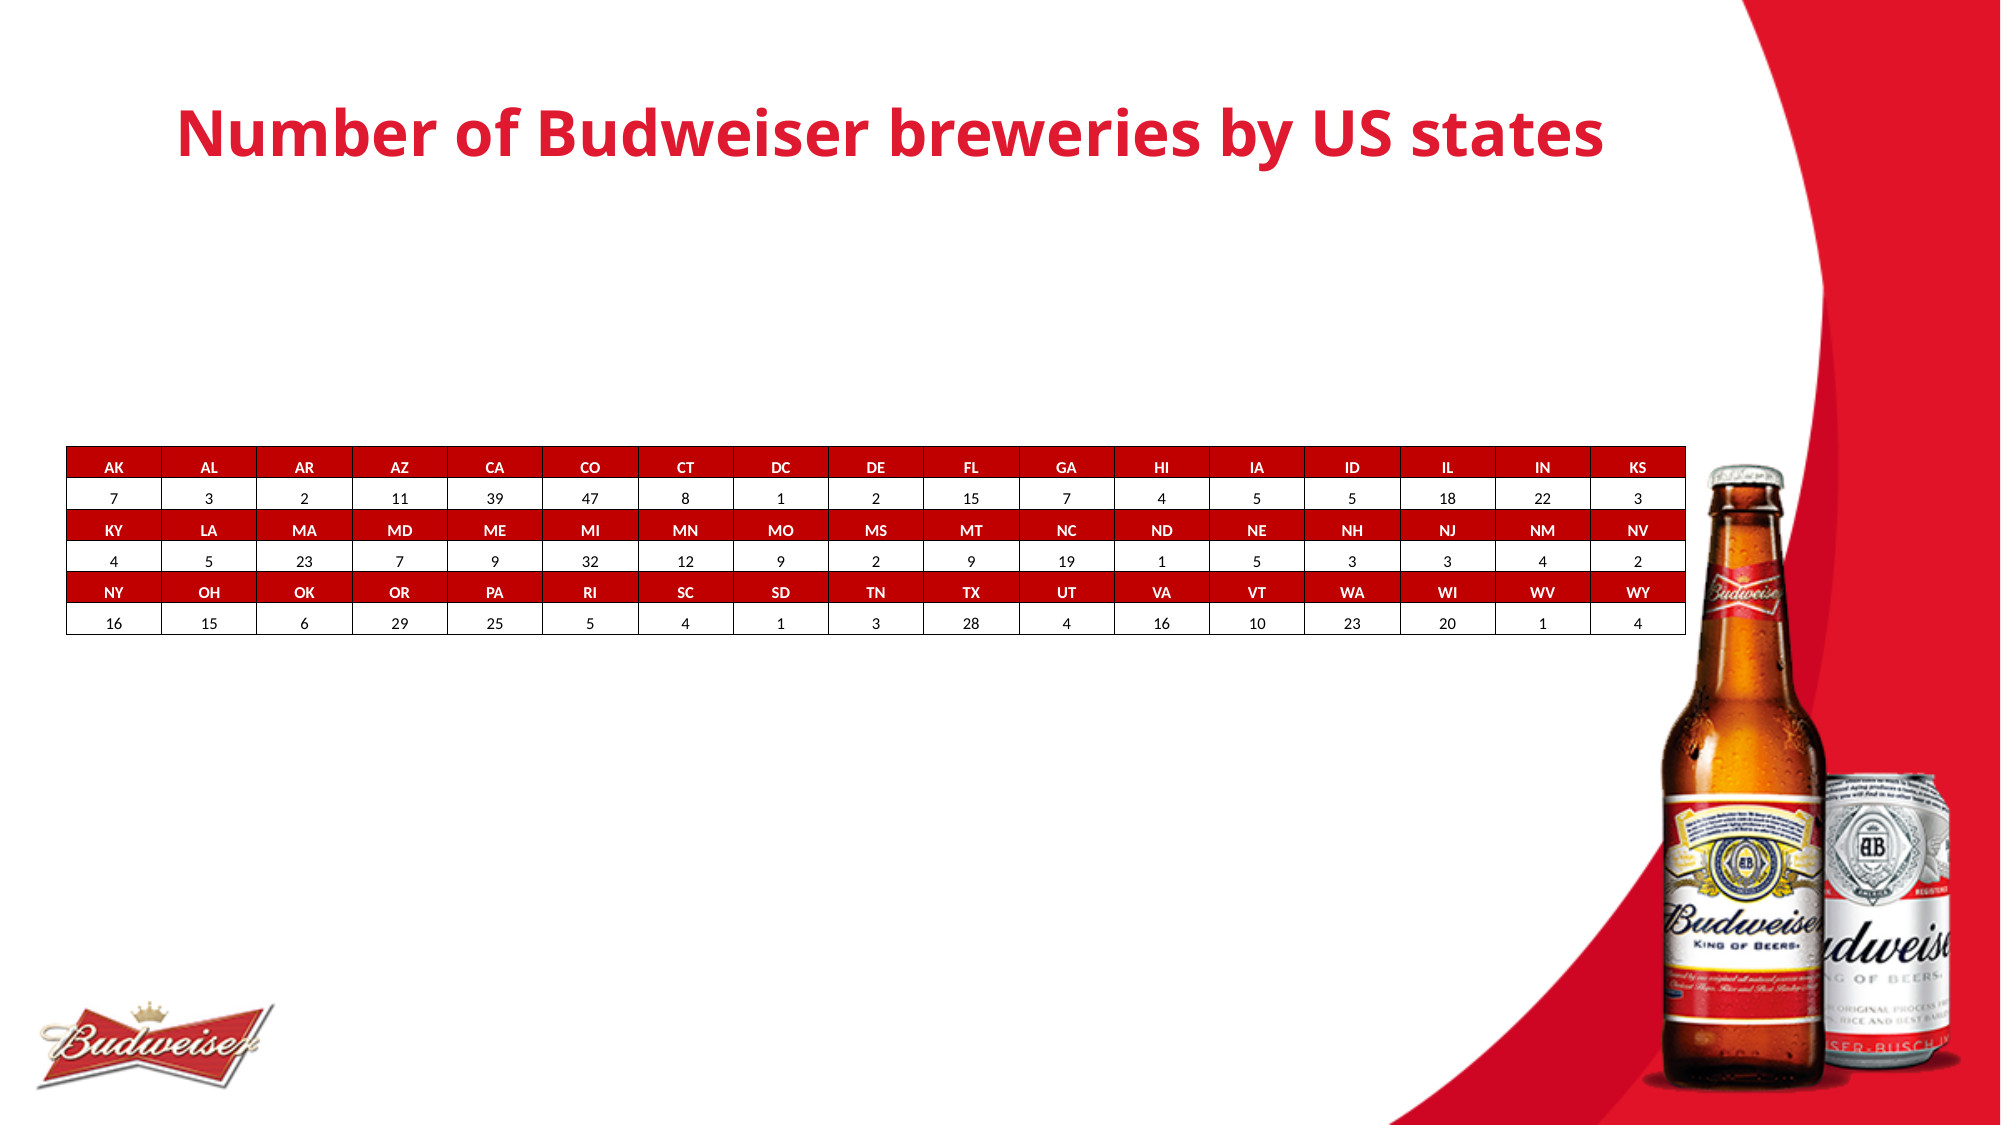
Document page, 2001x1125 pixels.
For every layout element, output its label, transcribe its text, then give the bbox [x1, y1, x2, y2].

table_cell 3 [1401, 541, 1495, 571]
table_header AZ [353, 447, 447, 477]
table_cell 4 [1496, 541, 1590, 571]
table_cell 2 [829, 541, 923, 571]
table_cell 23 [1305, 603, 1400, 634]
table_cell 7 [67, 478, 161, 509]
table_header FL [924, 447, 1019, 477]
table_cell 7 [1020, 478, 1114, 509]
table_header AL [162, 447, 256, 477]
table_cell NJ [1401, 510, 1495, 540]
table_cell ND [1115, 510, 1209, 540]
table_cell MN [639, 510, 733, 540]
table_cell 22 [1496, 478, 1590, 509]
table_cell NV [1591, 510, 1685, 540]
table_cell OK [257, 572, 352, 602]
table_cell WY [1591, 572, 1685, 602]
table_cell SC [639, 572, 733, 602]
table_cell WV [1496, 572, 1590, 602]
table_header AR [257, 447, 352, 477]
table_cell 3 [829, 603, 923, 634]
table_cell 5 [1210, 541, 1304, 571]
title Number of Budweiser breweries by US states [66, 68, 1715, 203]
table_cell NY [67, 572, 161, 602]
table_header CO [543, 447, 638, 477]
table_cell NC [1020, 510, 1114, 540]
table_cell 23 [257, 541, 352, 571]
table_cell 5 [162, 541, 256, 571]
table_header KS [1591, 447, 1685, 477]
table_cell 15 [924, 478, 1019, 509]
table_cell 9 [448, 541, 542, 571]
table_header DE [829, 447, 923, 477]
table_header CA [448, 447, 542, 477]
table_cell 5 [1305, 478, 1400, 509]
table_cell 5 [543, 603, 638, 634]
table_cell 29 [353, 603, 447, 634]
table_cell 7 [353, 541, 447, 571]
table_cell NM [1496, 510, 1590, 540]
table_cell 8 [639, 478, 733, 509]
table_cell 2 [829, 478, 923, 509]
table_cell VA [1115, 572, 1209, 602]
table_cell NH [1305, 510, 1400, 540]
table_cell 39 [448, 478, 542, 509]
table_cell 6 [257, 603, 352, 634]
table_header IA [1210, 447, 1304, 477]
table_cell 32 [543, 541, 638, 571]
table_cell ME [448, 510, 542, 540]
table_cell 4 [1591, 603, 1685, 634]
table_cell 3 [1591, 478, 1685, 509]
table_cell 47 [543, 478, 638, 509]
table_cell MT [924, 510, 1019, 540]
table_cell 2 [257, 478, 352, 509]
table_cell 12 [639, 541, 733, 571]
table_cell 1 [734, 478, 828, 509]
table_cell MO [734, 510, 828, 540]
table_cell MD [353, 510, 447, 540]
table_cell 9 [924, 541, 1019, 571]
table_cell 4 [639, 603, 733, 634]
table_header ID [1305, 447, 1400, 477]
table_header IN [1496, 447, 1590, 477]
table_cell MS [829, 510, 923, 540]
table_header DC [734, 447, 828, 477]
table_header CT [639, 447, 733, 477]
table_cell 15 [162, 603, 256, 634]
table_cell 20 [1401, 603, 1495, 634]
table_cell UT [1020, 572, 1114, 602]
table_cell MI [543, 510, 638, 540]
table_cell VT [1210, 572, 1304, 602]
table_cell 11 [353, 478, 447, 509]
table_cell PA [448, 572, 542, 602]
table_cell 25 [448, 603, 542, 634]
table_cell 1 [1496, 603, 1590, 634]
table_cell LA [162, 510, 256, 540]
table_cell WI [1401, 572, 1495, 602]
table_cell SD [734, 572, 828, 602]
table_cell KY [67, 510, 161, 540]
table_cell 16 [1115, 603, 1209, 634]
table_cell 16 [67, 603, 161, 634]
table_cell 3 [1305, 541, 1400, 571]
table_cell 4 [67, 541, 161, 571]
table_cell NE [1210, 510, 1304, 540]
table_cell 1 [1115, 541, 1209, 571]
table_cell OH [162, 572, 256, 602]
table_cell 18 [1401, 478, 1495, 509]
table_header AK [67, 447, 161, 477]
table_header GA [1020, 447, 1114, 477]
table_header HI [1115, 447, 1209, 477]
table_cell 4 [1115, 478, 1209, 509]
table_cell MA [257, 510, 352, 540]
table_cell 2 [1591, 541, 1685, 571]
table_cell WA [1305, 572, 1400, 602]
table_cell 9 [734, 541, 828, 571]
table_cell 19 [1020, 541, 1114, 571]
table_cell 10 [1210, 603, 1304, 634]
table_cell 4 [1020, 603, 1114, 634]
table_cell TX [924, 572, 1019, 602]
table_cell TN [829, 572, 923, 602]
table_cell RI [543, 572, 638, 602]
table_cell OR [353, 572, 447, 602]
picture [0, 0, 2001, 1125]
table_cell 28 [924, 603, 1019, 634]
table_cell 3 [162, 478, 256, 509]
table_header IL [1401, 447, 1495, 477]
table_cell 1 [734, 603, 828, 634]
table_cell 5 [1210, 478, 1304, 509]
